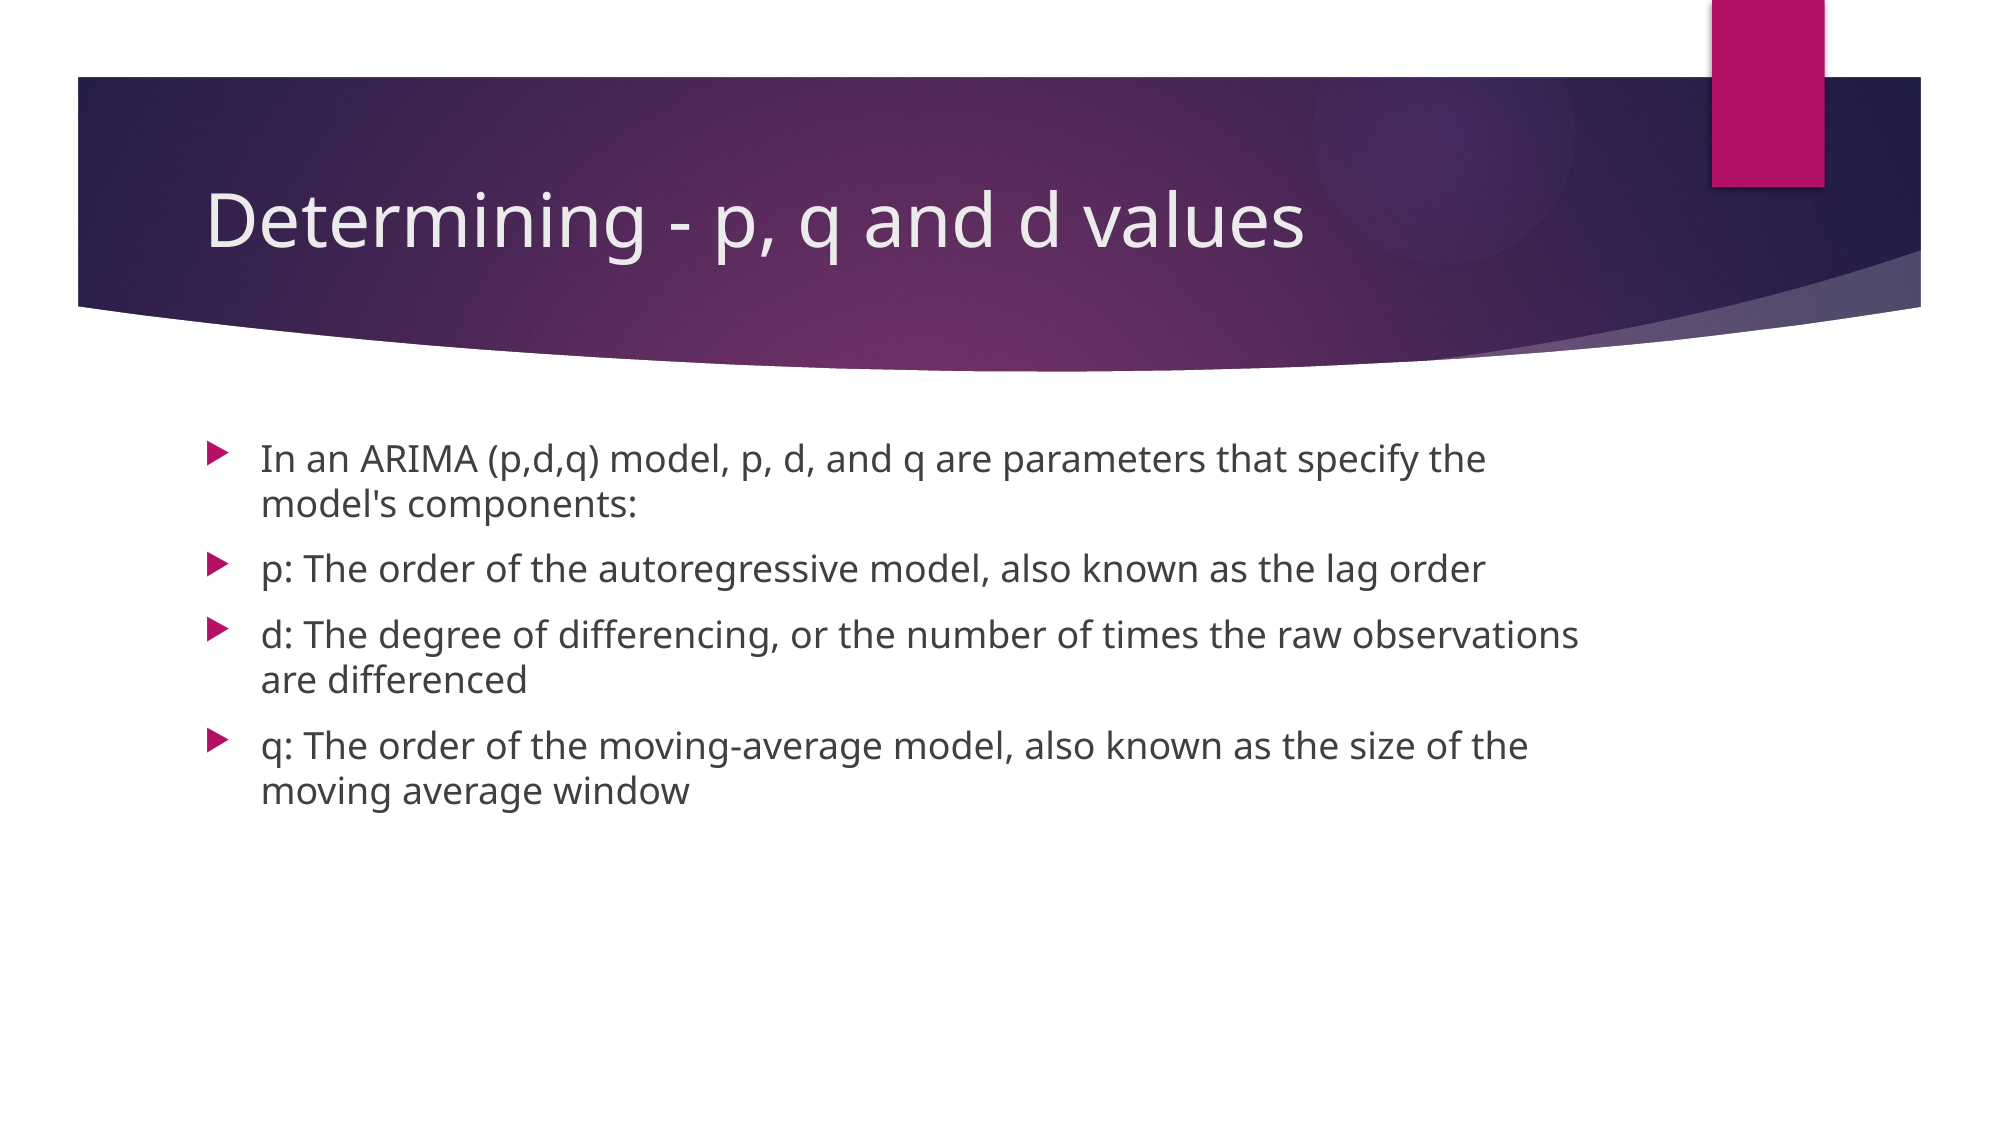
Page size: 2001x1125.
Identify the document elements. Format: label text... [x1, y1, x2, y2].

list In an ARIMA (p,d,q) model, p, d, and q are parameters that specify the model's components: p: The order of the autoregressive model, also known as the lag order d: The degree of differencing, or the number of times the raw observations are differenced q: The order of the moving-average model, also known as the size of the moving average window [189, 427, 1638, 988]
title Determining - p, q and d values [189, 159, 1627, 276]
